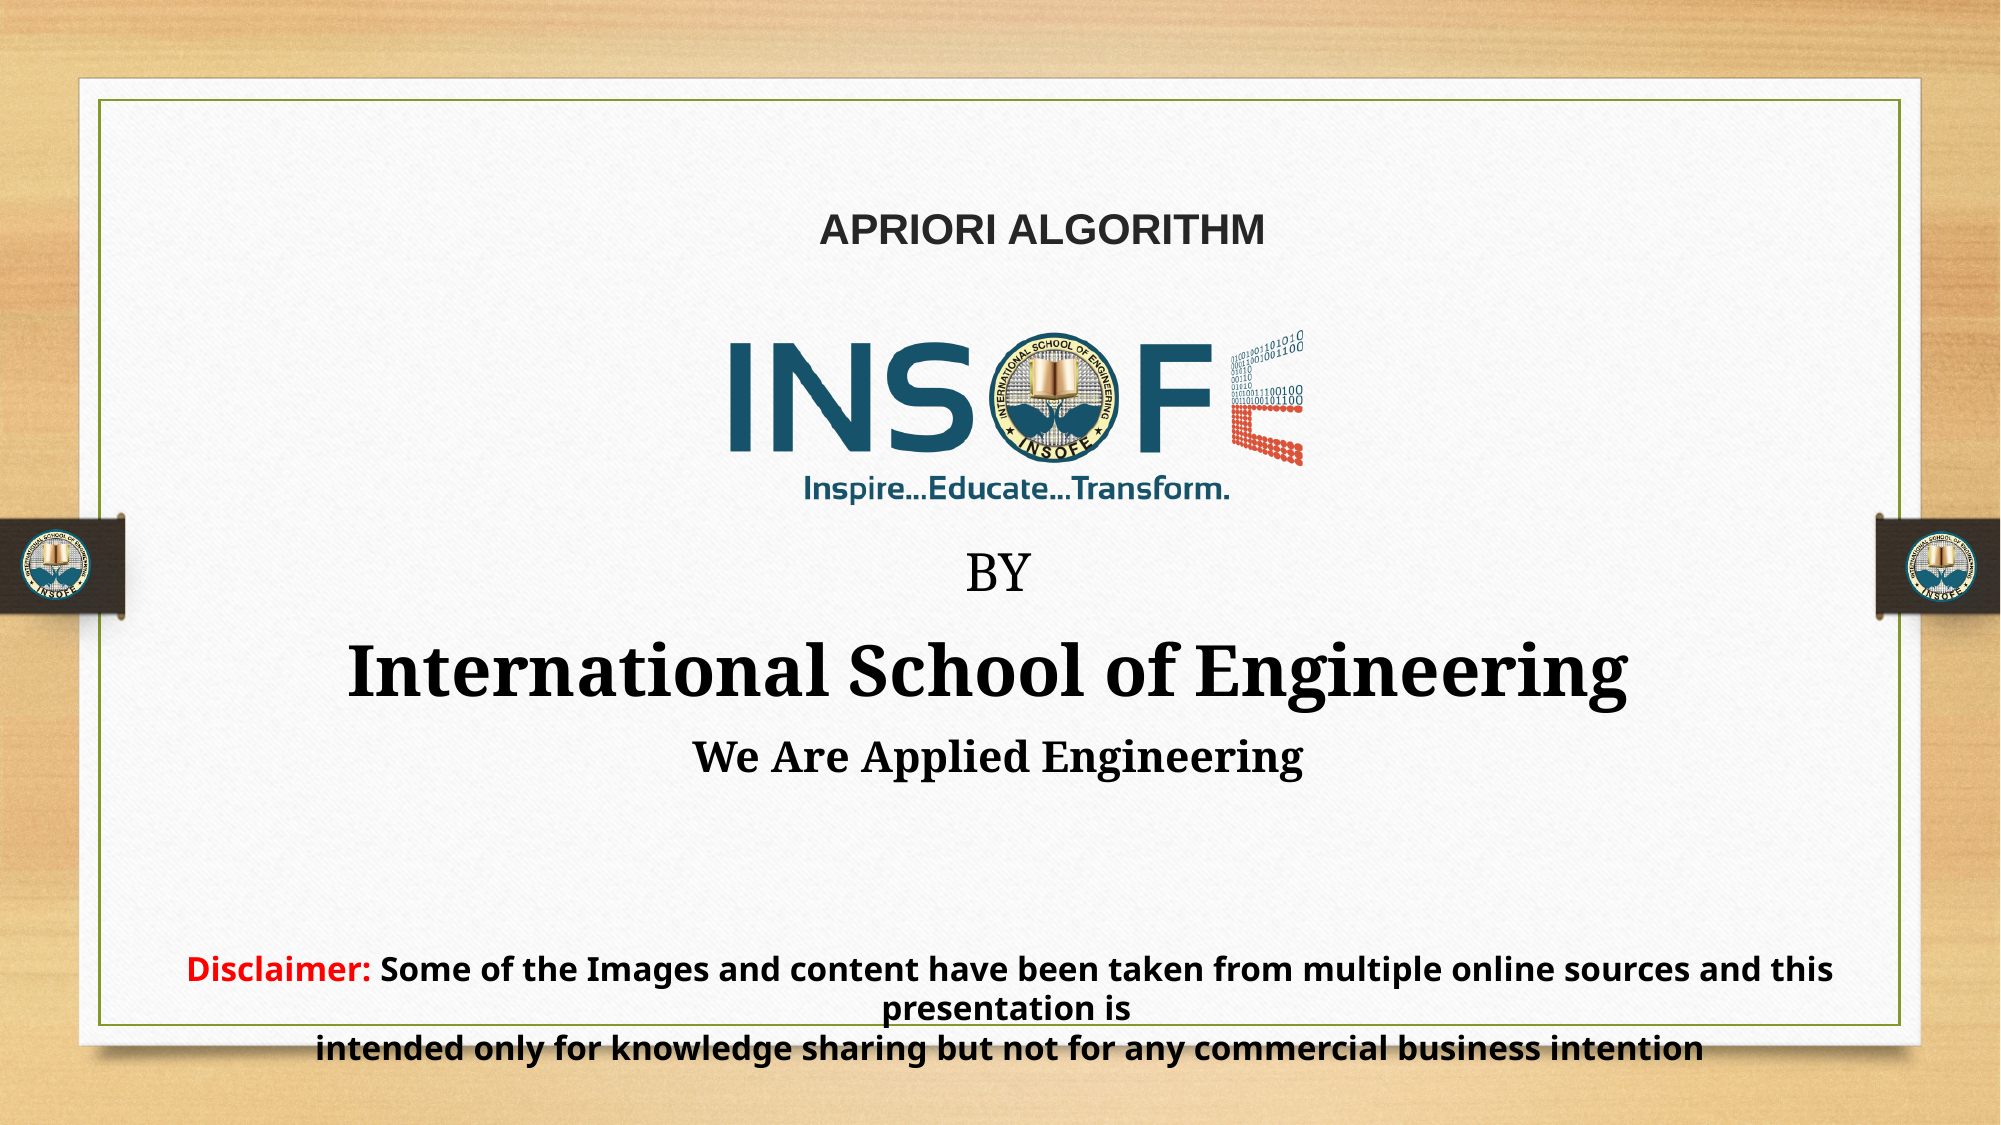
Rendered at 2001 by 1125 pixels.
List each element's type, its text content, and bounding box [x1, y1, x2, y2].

picture [0, 0, 2001, 1125]
text_box Disclaimer: Some of the Images and content have been taken from multiple online sources and this presentation is intended only for knowledge sharing but not for any commercial business intention [59, 940, 1962, 1075]
text_box BY International School of Engineering We Are Applied Engineering [332, 531, 1665, 846]
title APRIORI ALGORITHM [483, 193, 1602, 308]
